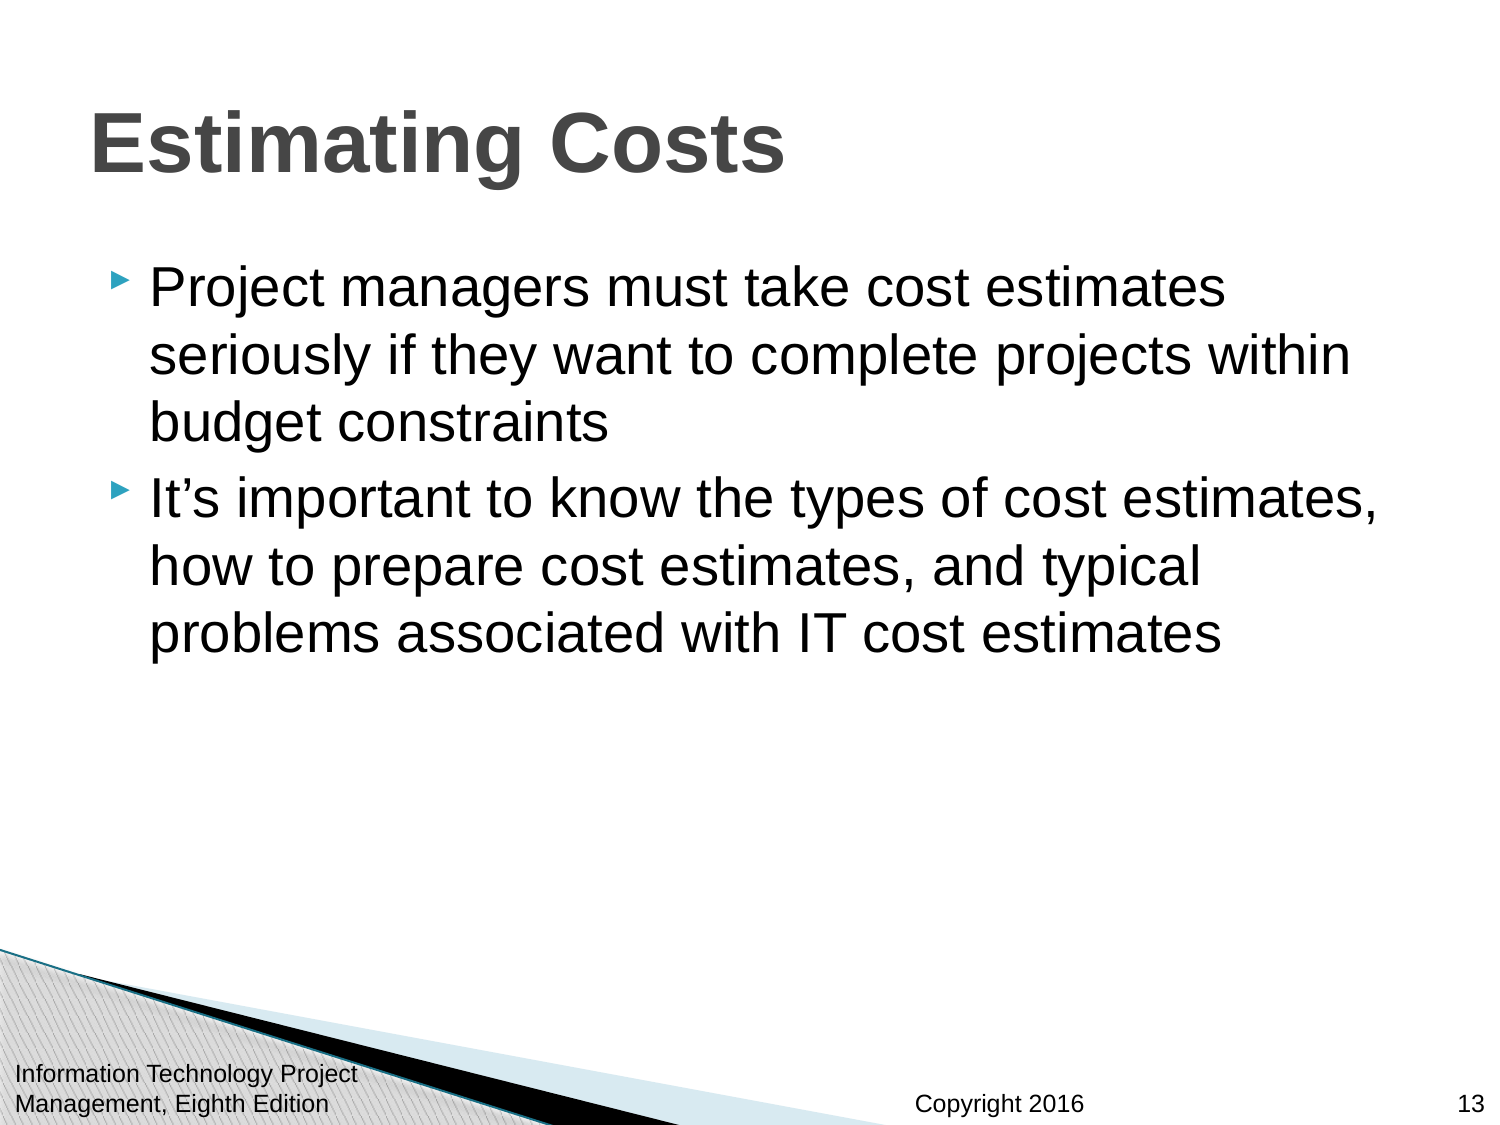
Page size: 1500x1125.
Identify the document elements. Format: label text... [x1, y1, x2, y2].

title Estimating Costs [75, 45, 1425, 233]
footer Information Technology Project Management, Eighth Edition [0, 1065, 425, 1125]
slide_number 13 [1408, 1065, 1500, 1125]
list Project managers must take cost estimates seriously if they want to complete projects within budget constraints It’s important to know the types of cost estimates, how to prepare cost estimates, and typical problems associated with IT cost estimates [74, 242, 1426, 986]
